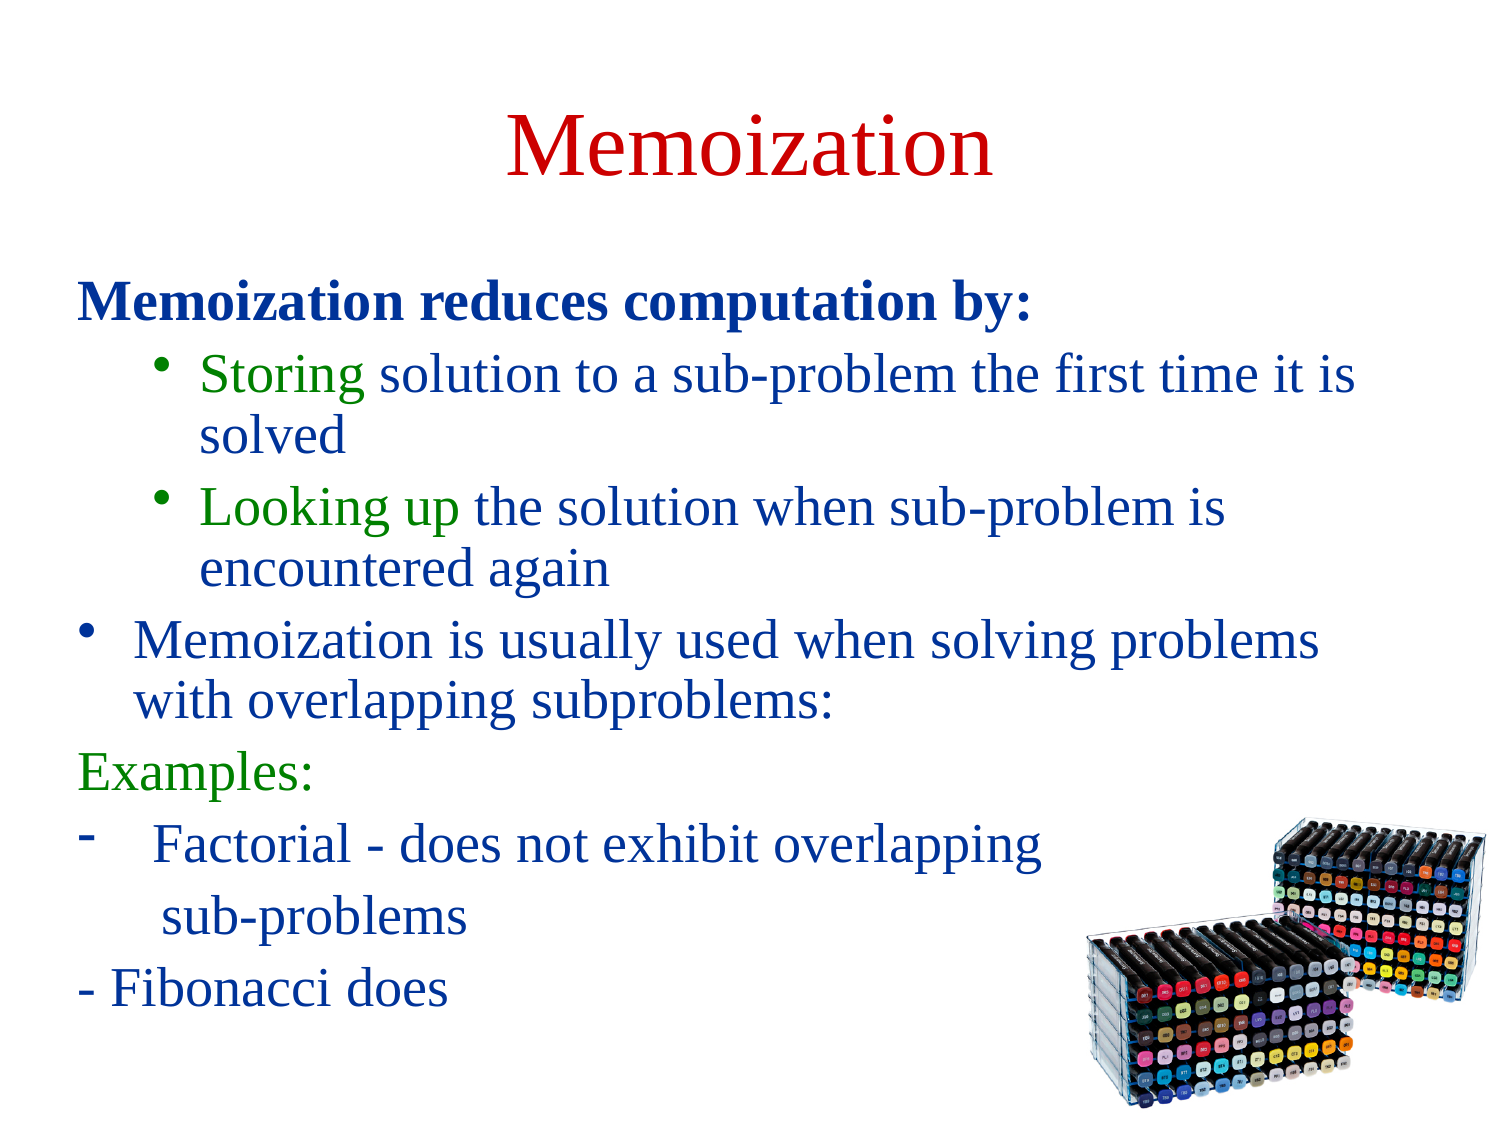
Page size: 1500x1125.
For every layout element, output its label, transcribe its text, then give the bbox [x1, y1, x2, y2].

list Memoization reduces computation by: Storing solution to a sub-problem the first time it is solved Looking up the solution when sub-problem is encountered again Memoization is usually used when solving problems with overlapping subproblems: Examples: Factorial - does not exhibit overlapping sub-problems - Fibonacci does [62, 262, 1426, 1038]
title Memoization [74, 44, 1426, 233]
picture [1074, 749, 1500, 1125]
